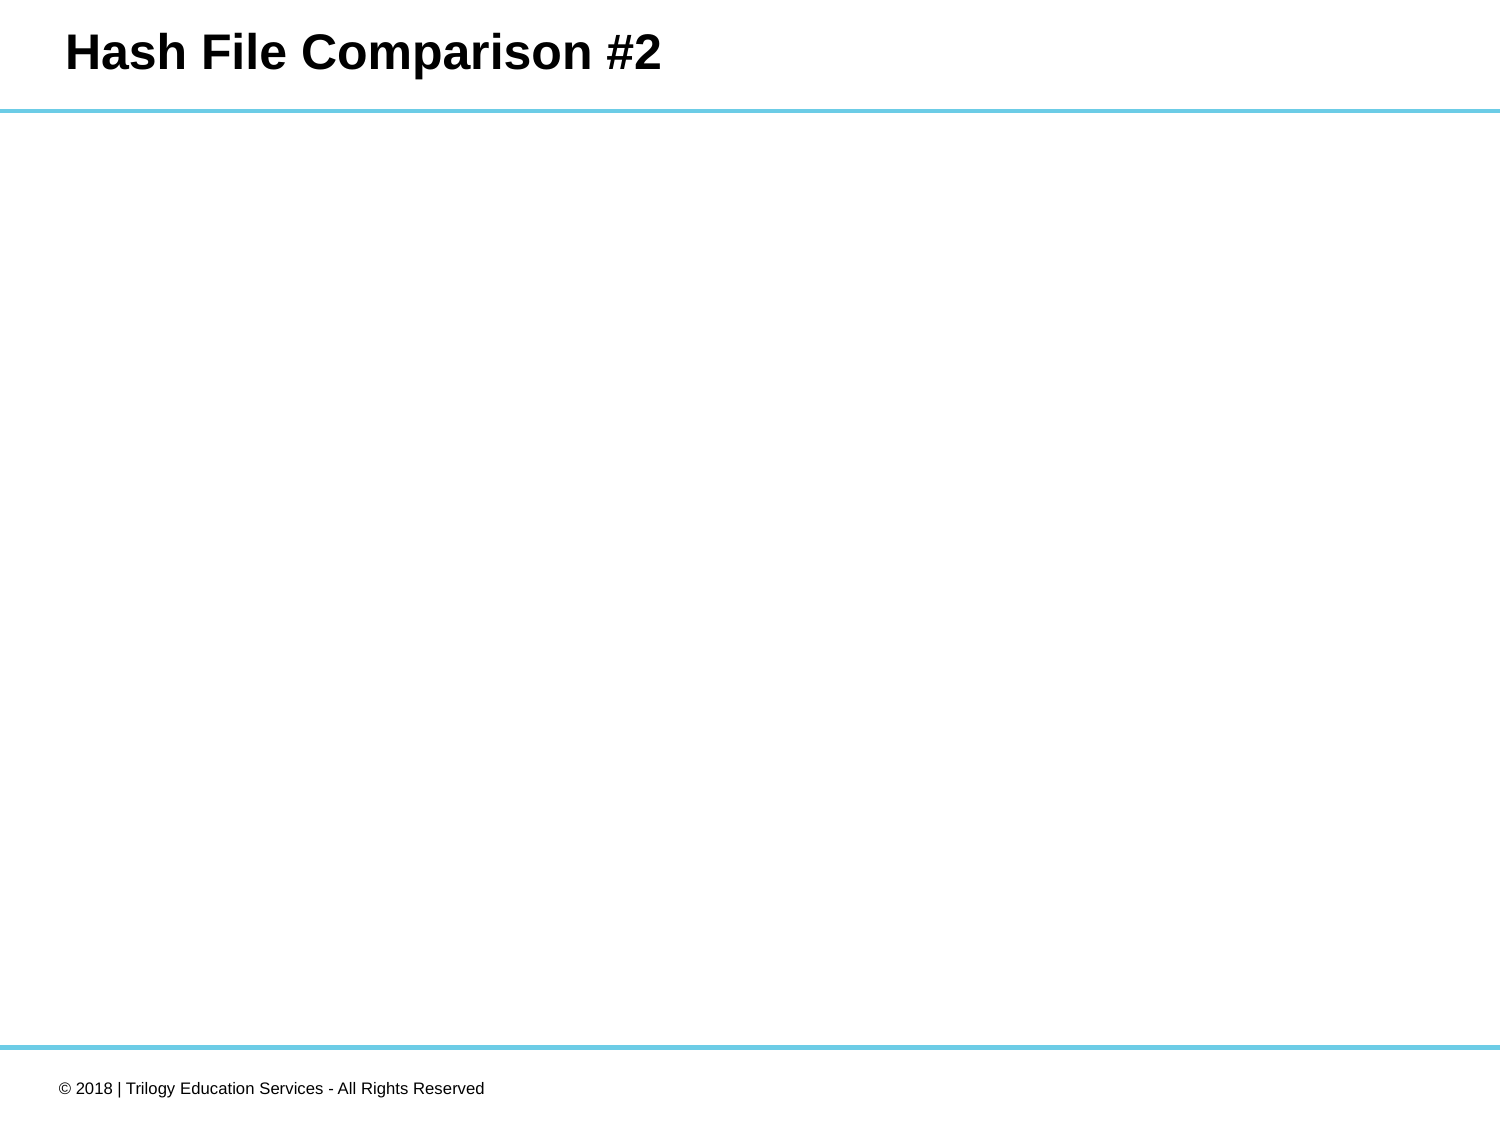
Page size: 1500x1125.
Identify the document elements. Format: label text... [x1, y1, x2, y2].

title Hash File Comparison #2 [50, 0, 1500, 108]
